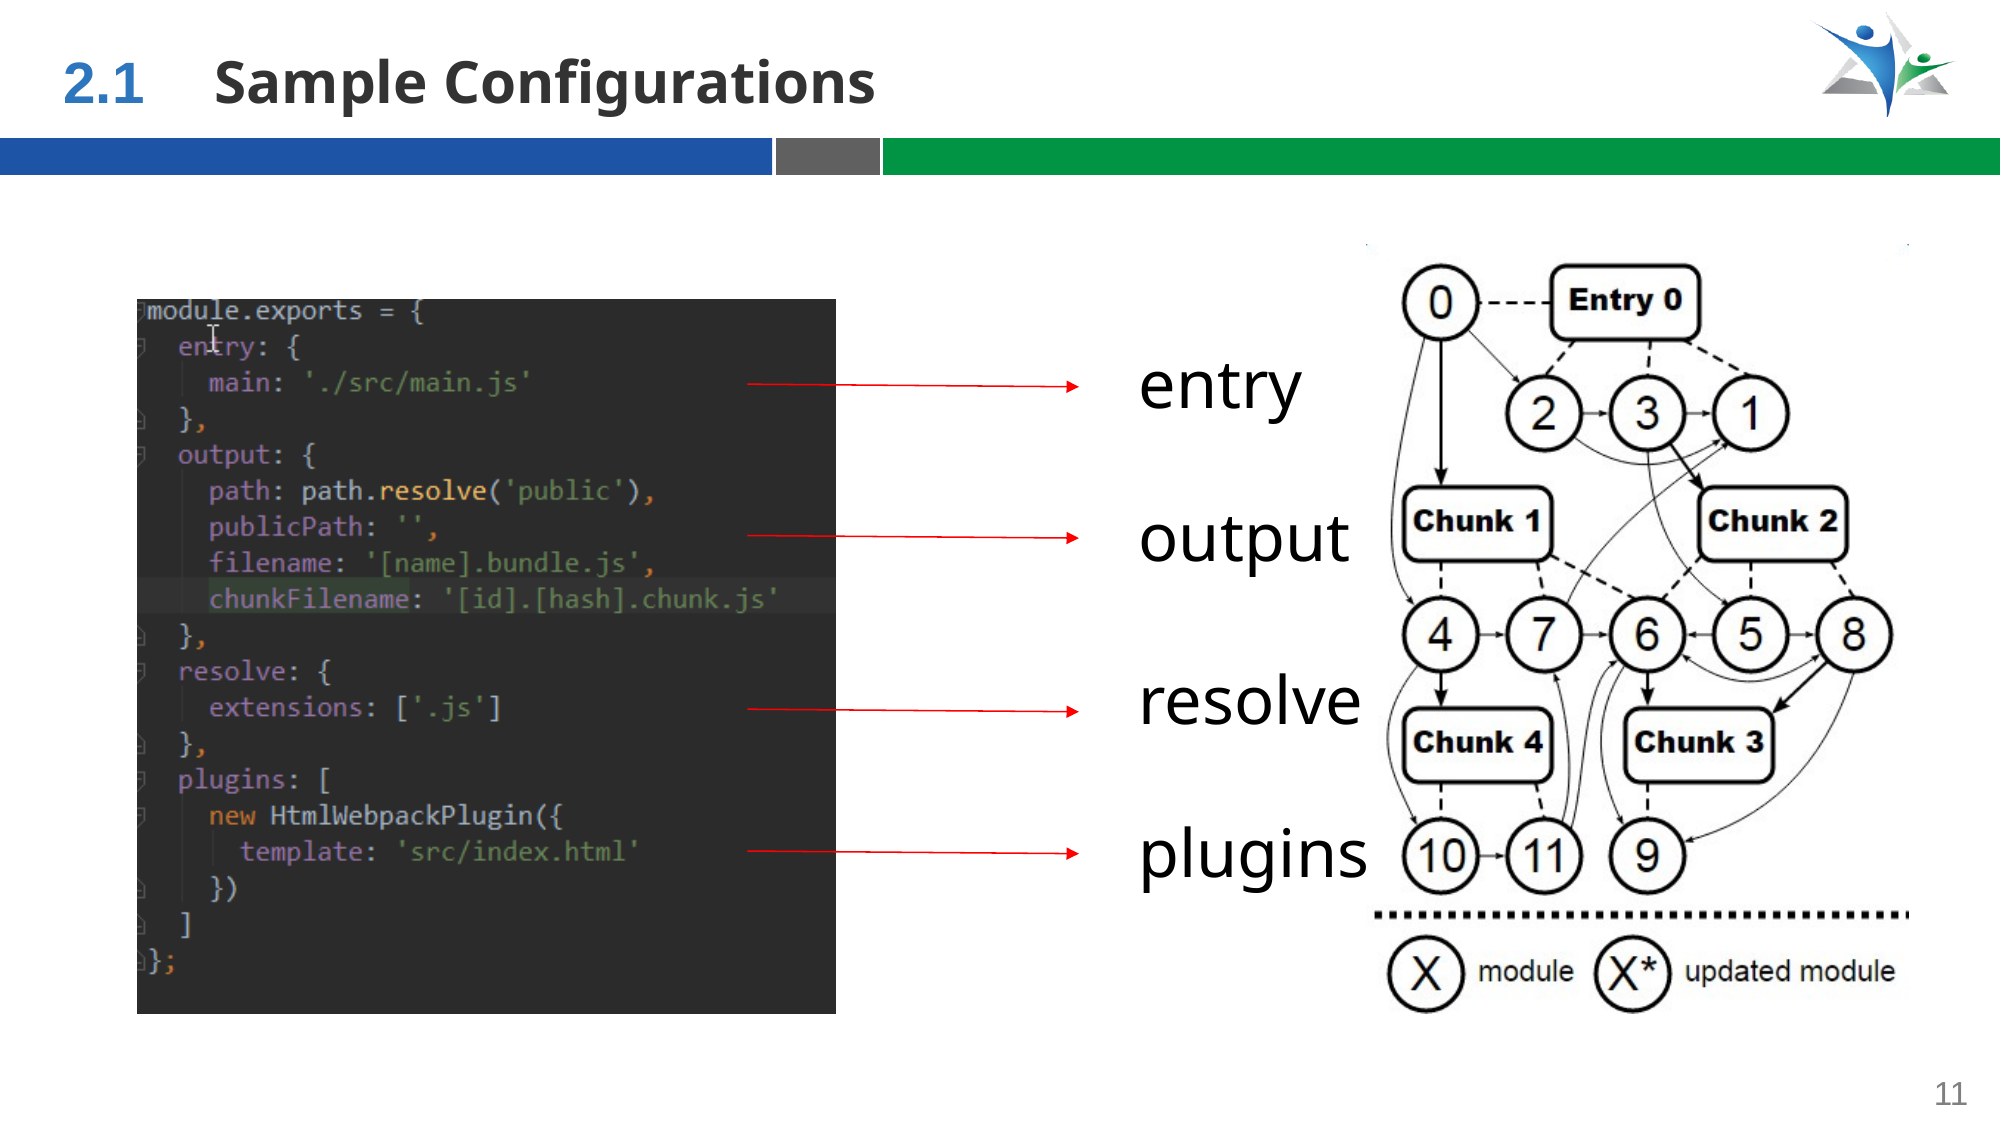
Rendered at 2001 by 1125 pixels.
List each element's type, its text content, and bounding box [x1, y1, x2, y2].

text_box resolve [1123, 650, 1361, 745]
picture [1800, 12, 1969, 117]
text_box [747, 383, 1080, 388]
list Sample Configurations [200, 37, 1884, 124]
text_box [747, 850, 1080, 854]
text_box entry [1123, 334, 1361, 429]
text_box plugins [1123, 803, 1361, 898]
text_box output [1123, 486, 1361, 582]
picture [137, 299, 837, 1014]
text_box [747, 535, 1080, 539]
picture [1366, 244, 1909, 1014]
picture [0, 138, 2000, 175]
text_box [747, 708, 1080, 713]
list 2.1 [33, 37, 175, 124]
